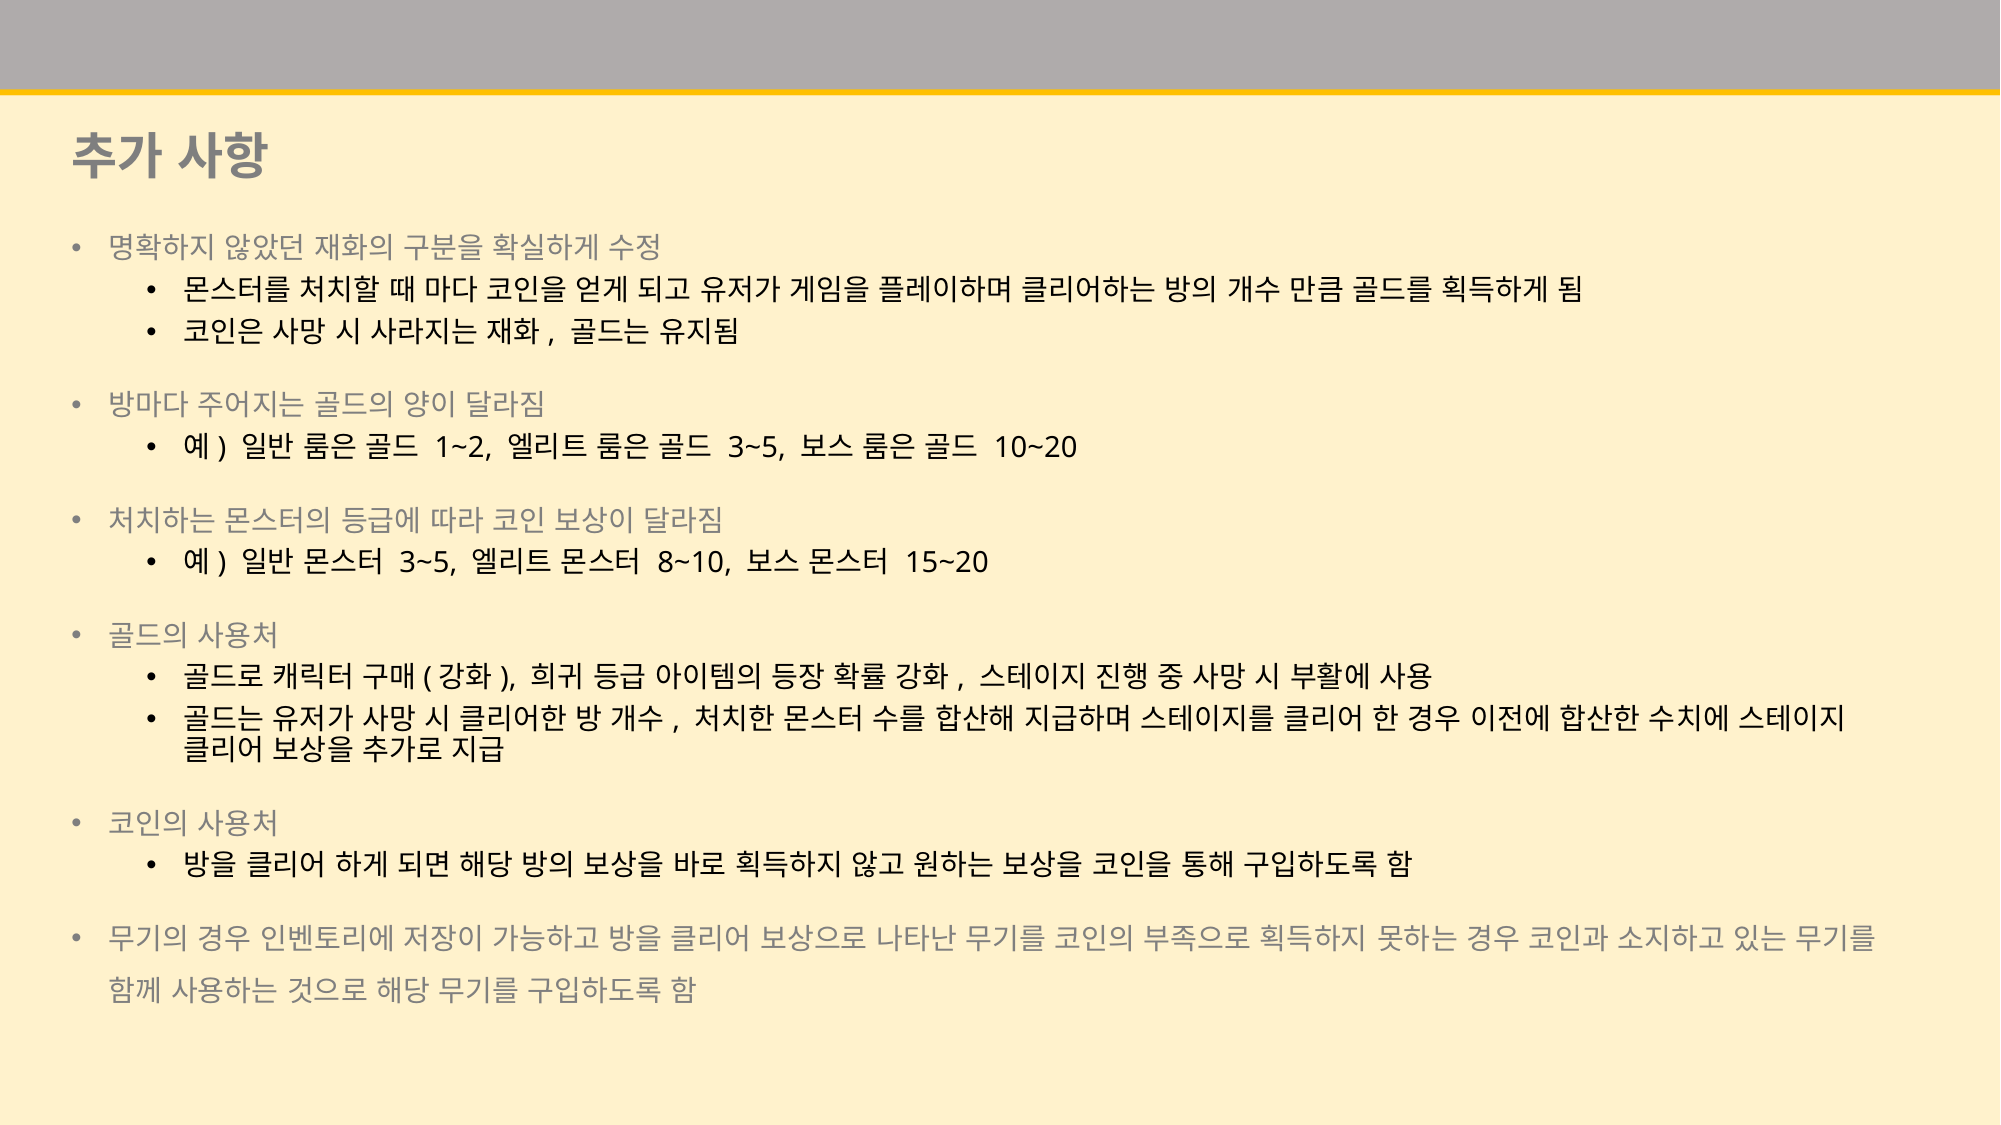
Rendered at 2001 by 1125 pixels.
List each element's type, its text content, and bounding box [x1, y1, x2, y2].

list 명확하지 않았던 재화의 구분을 확실하게 수정 몬스터를 처치할 때 마다 코인을 얻게 되고 유저가 게임을 플레이하며 클리어하는 방의 개수 만큼 골드를 획득하게 됨 코인은 사망 시 사라지는 재화, 골드는 유지됨 방마다 주어지는 골드의 양이 달라짐 예) 일반 룸은 골드 1~2, 엘리트 룸은 골드 3~5, 보스 룸은 골드 10~20 처치하는 몬스터의 등급에 따라 코인 보상이 달라짐 예) 일반 몬스터 3~5, 엘리트 몬스터 8~10, 보스 몬스터 15~20 골드의 사용처 골드로 캐릭터 구매(강화), 희귀 등급 아이템의 등장 확률 강화, 스테이지 진행 중 사망 시 부활에 사용 골드는 유저가 사망 시 클리어한 방 개수, 처치한 몬스터 수를 합산해 지급하며 스테이지를 클리어 한 경우 이전에 합산한 수치에 스테이지 클리어 보상을 추가로 지급 코인의 사용처 방을 클리어 하게 되면 해당 방의 보상을 바로 획득하지 않고 원하는 보상을 코인을 통해 구입하도록 함 무기의 경우 인벤토리에 저장이 가능하고 방을 클리어 보상으로 나타난 무기를 코인의 부족으로 획득하지 못하는 경우 코인과 소지하고 있는 무기를 함께 사용하는 것으로 해당 무기를 구입하도록 함 [56, 204, 1943, 1053]
title 추가 사항 [56, 95, 1943, 185]
